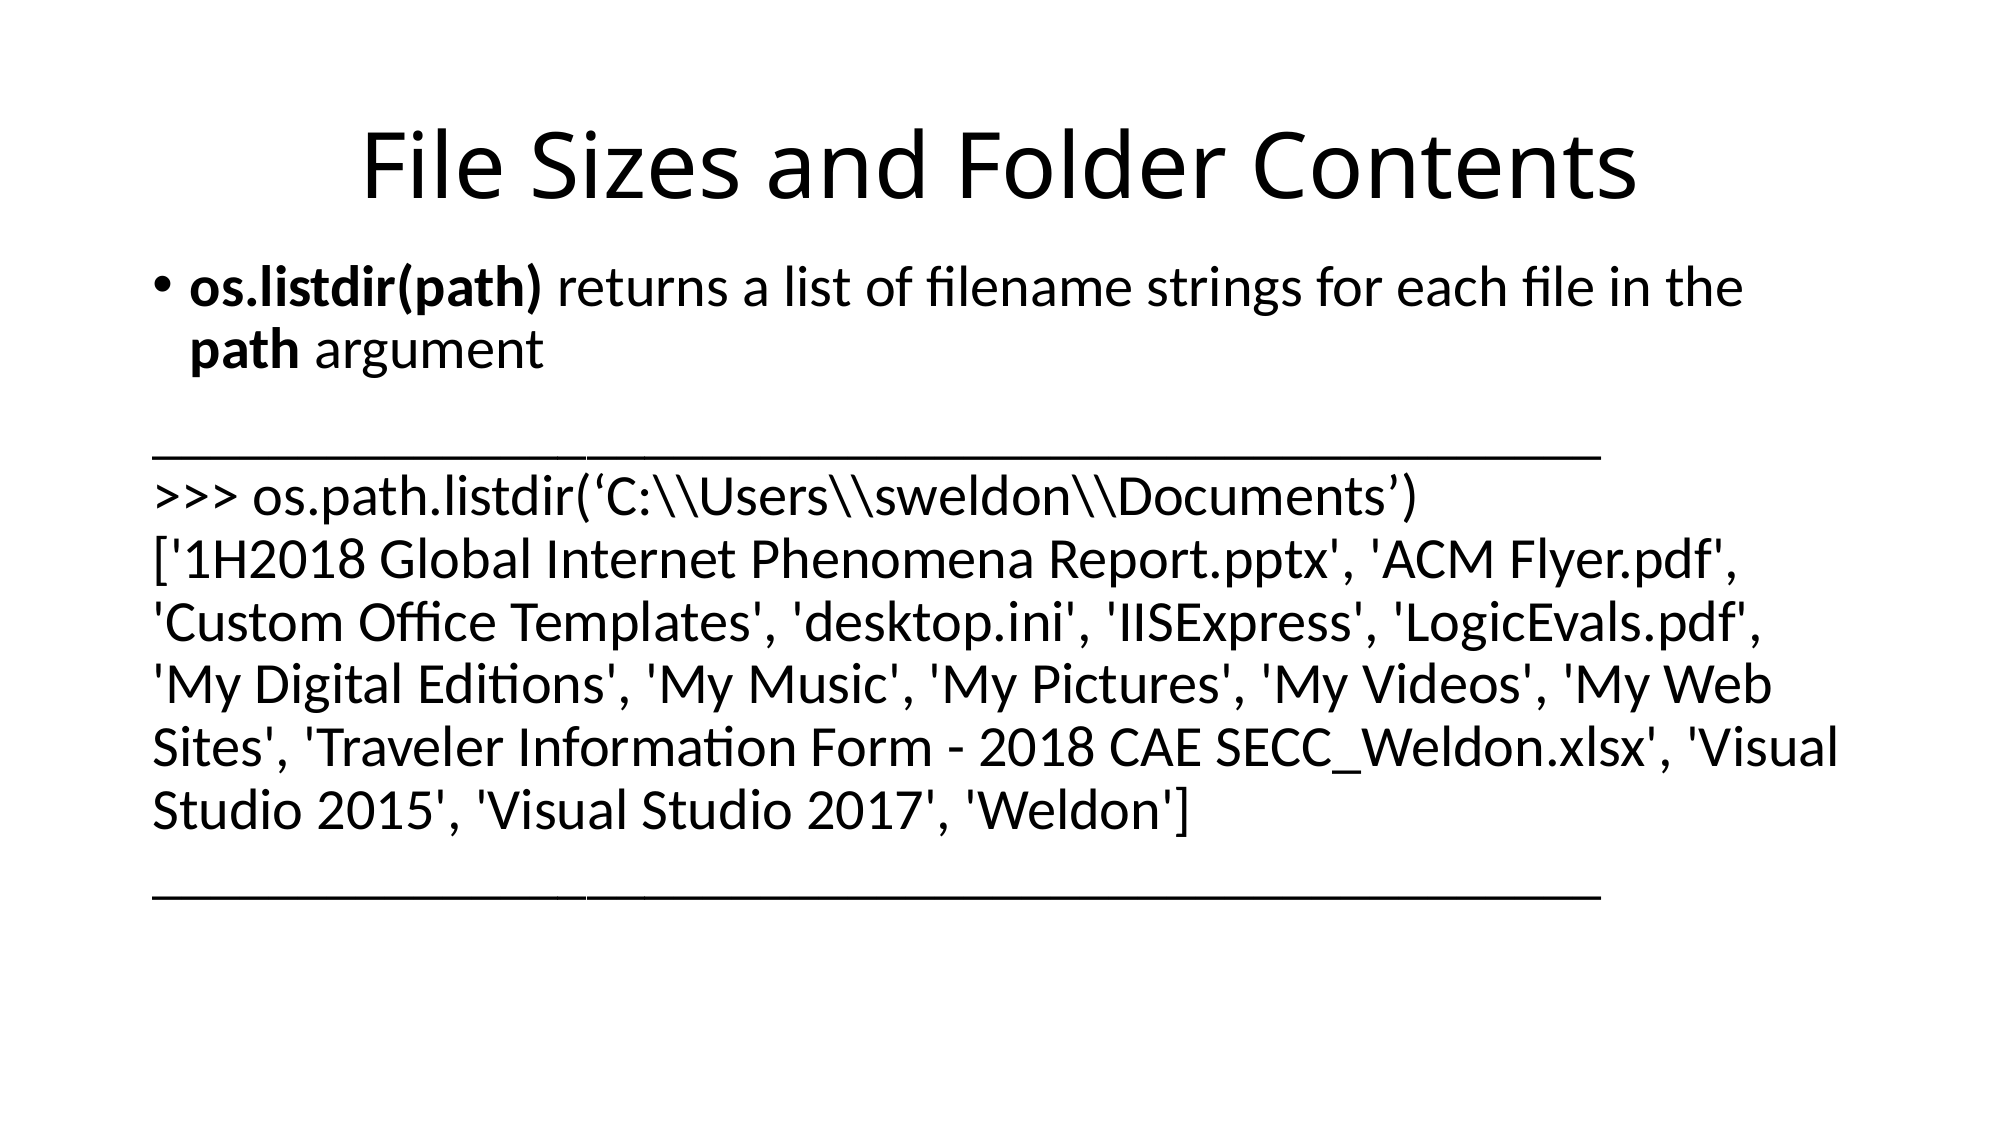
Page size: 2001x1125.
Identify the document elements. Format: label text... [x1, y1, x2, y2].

list os.listdir(path) returns a list of filename strings for each file in the path argument __________________________________________________ >>> os.path.listdir(‘C:\\Users\\sweldon\\Documents’) ['1H2018 Global Internet Phenomena Report.pptx', 'ACM Flyer.pdf', 'Custom Office Templates', 'desktop.ini', 'IISExpress', 'LogicEvals.pdf', 'My Digital Editions', 'My Music', 'My Pictures', 'My Videos', 'My Web Sites', 'Traveler Information Form - 2018 CAE SECC_Weldon.xlsx', 'Visual Studio 2015', 'Visual Studio 2017', 'Weldon'] __________________________________________________ [137, 248, 1863, 1089]
title File Sizes and Folder Contents [1159, 59, 1863, 248]
text_box [25, 0, 1159, 443]
